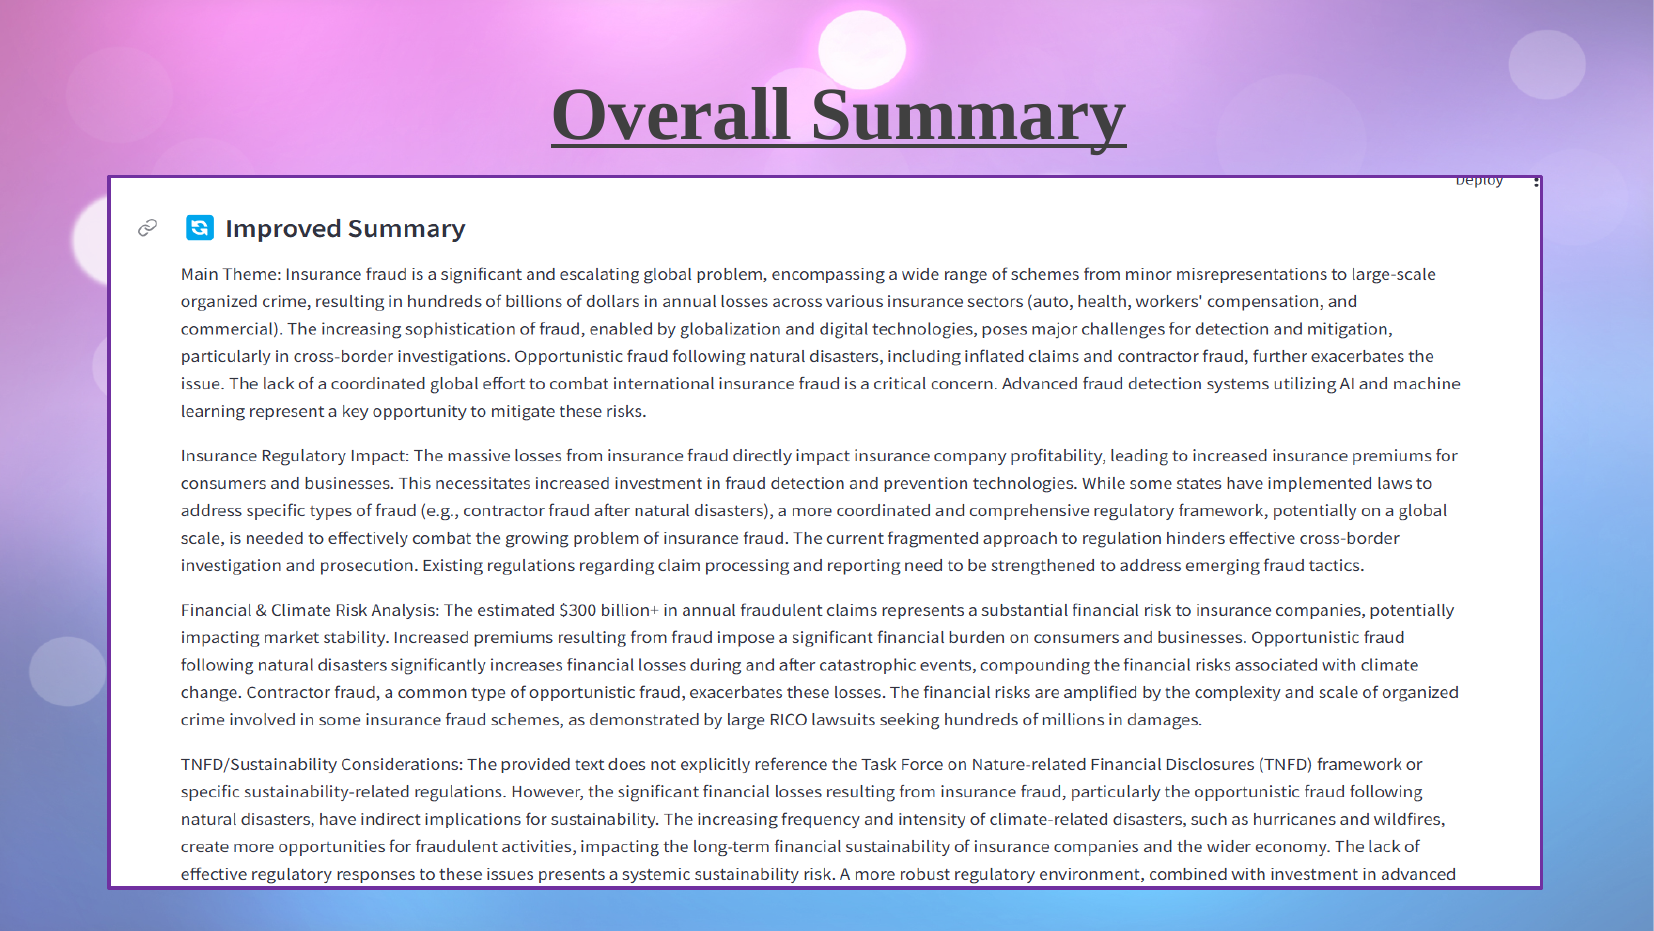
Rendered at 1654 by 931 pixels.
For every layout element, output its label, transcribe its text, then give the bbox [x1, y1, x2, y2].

title Overall Summary [113, 30, 1540, 145]
picture [110, 178, 1540, 887]
